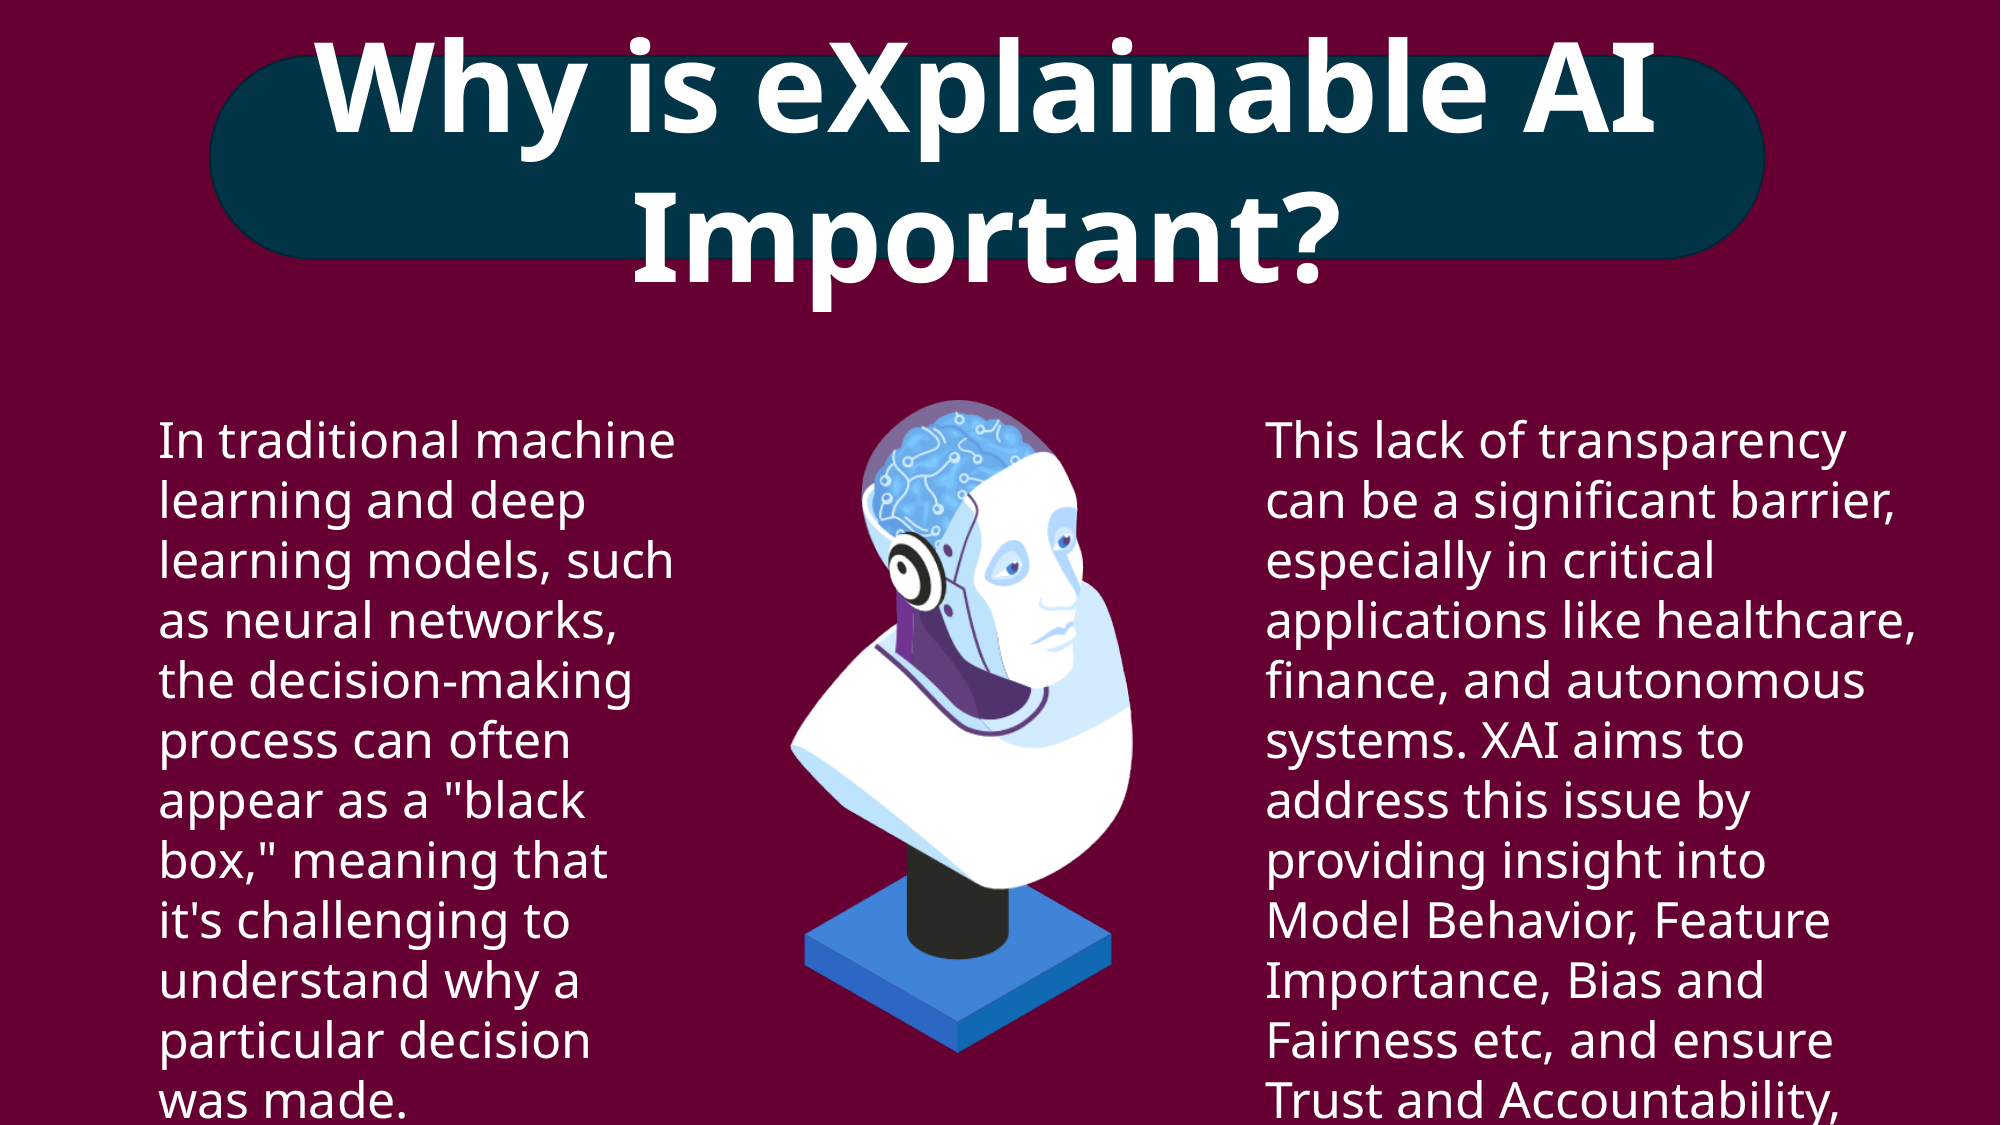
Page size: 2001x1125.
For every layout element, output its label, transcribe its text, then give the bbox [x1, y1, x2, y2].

text_box Why is eXplainable AI Important? [208, 54, 1766, 260]
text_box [143, 400, 1943, 1053]
